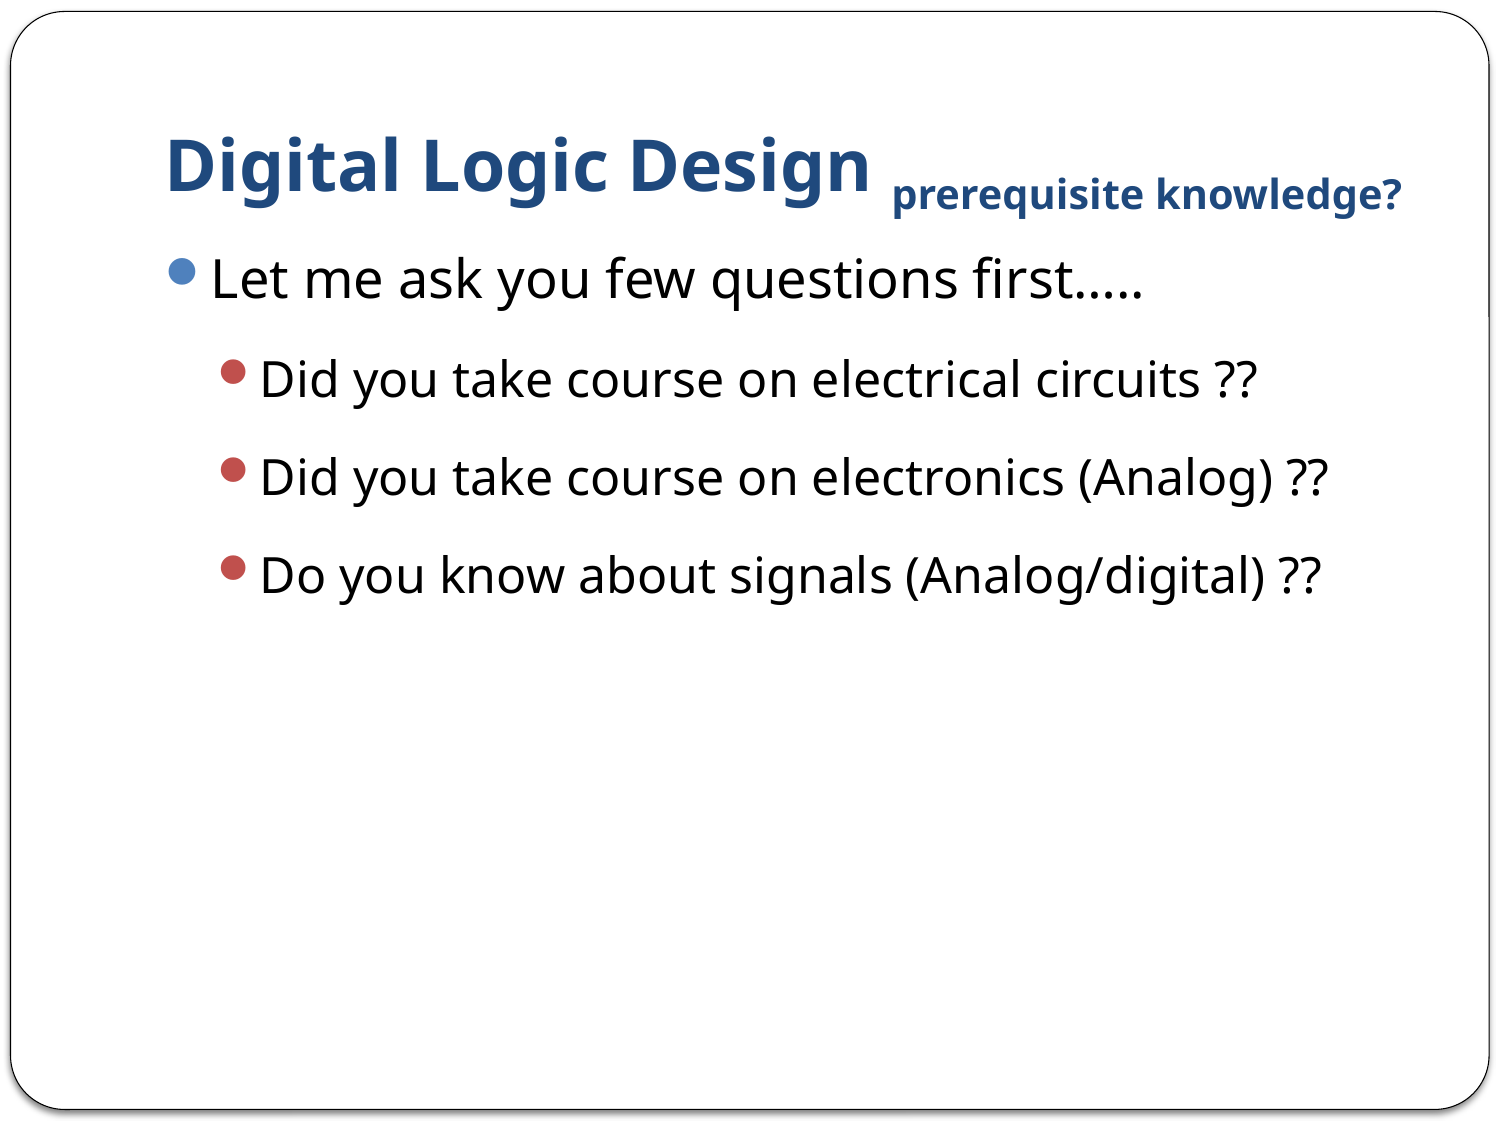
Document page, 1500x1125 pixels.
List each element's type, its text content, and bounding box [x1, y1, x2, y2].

title Digital Logic Design prerequisite knowledge? [150, 45, 1425, 233]
list Let me ask you few questions first….. Did you take course on electrical circuits ?? Did you take course on electronics (Analog) ?? Do you know about signals (Analog/digital) ?? [150, 237, 1425, 988]
